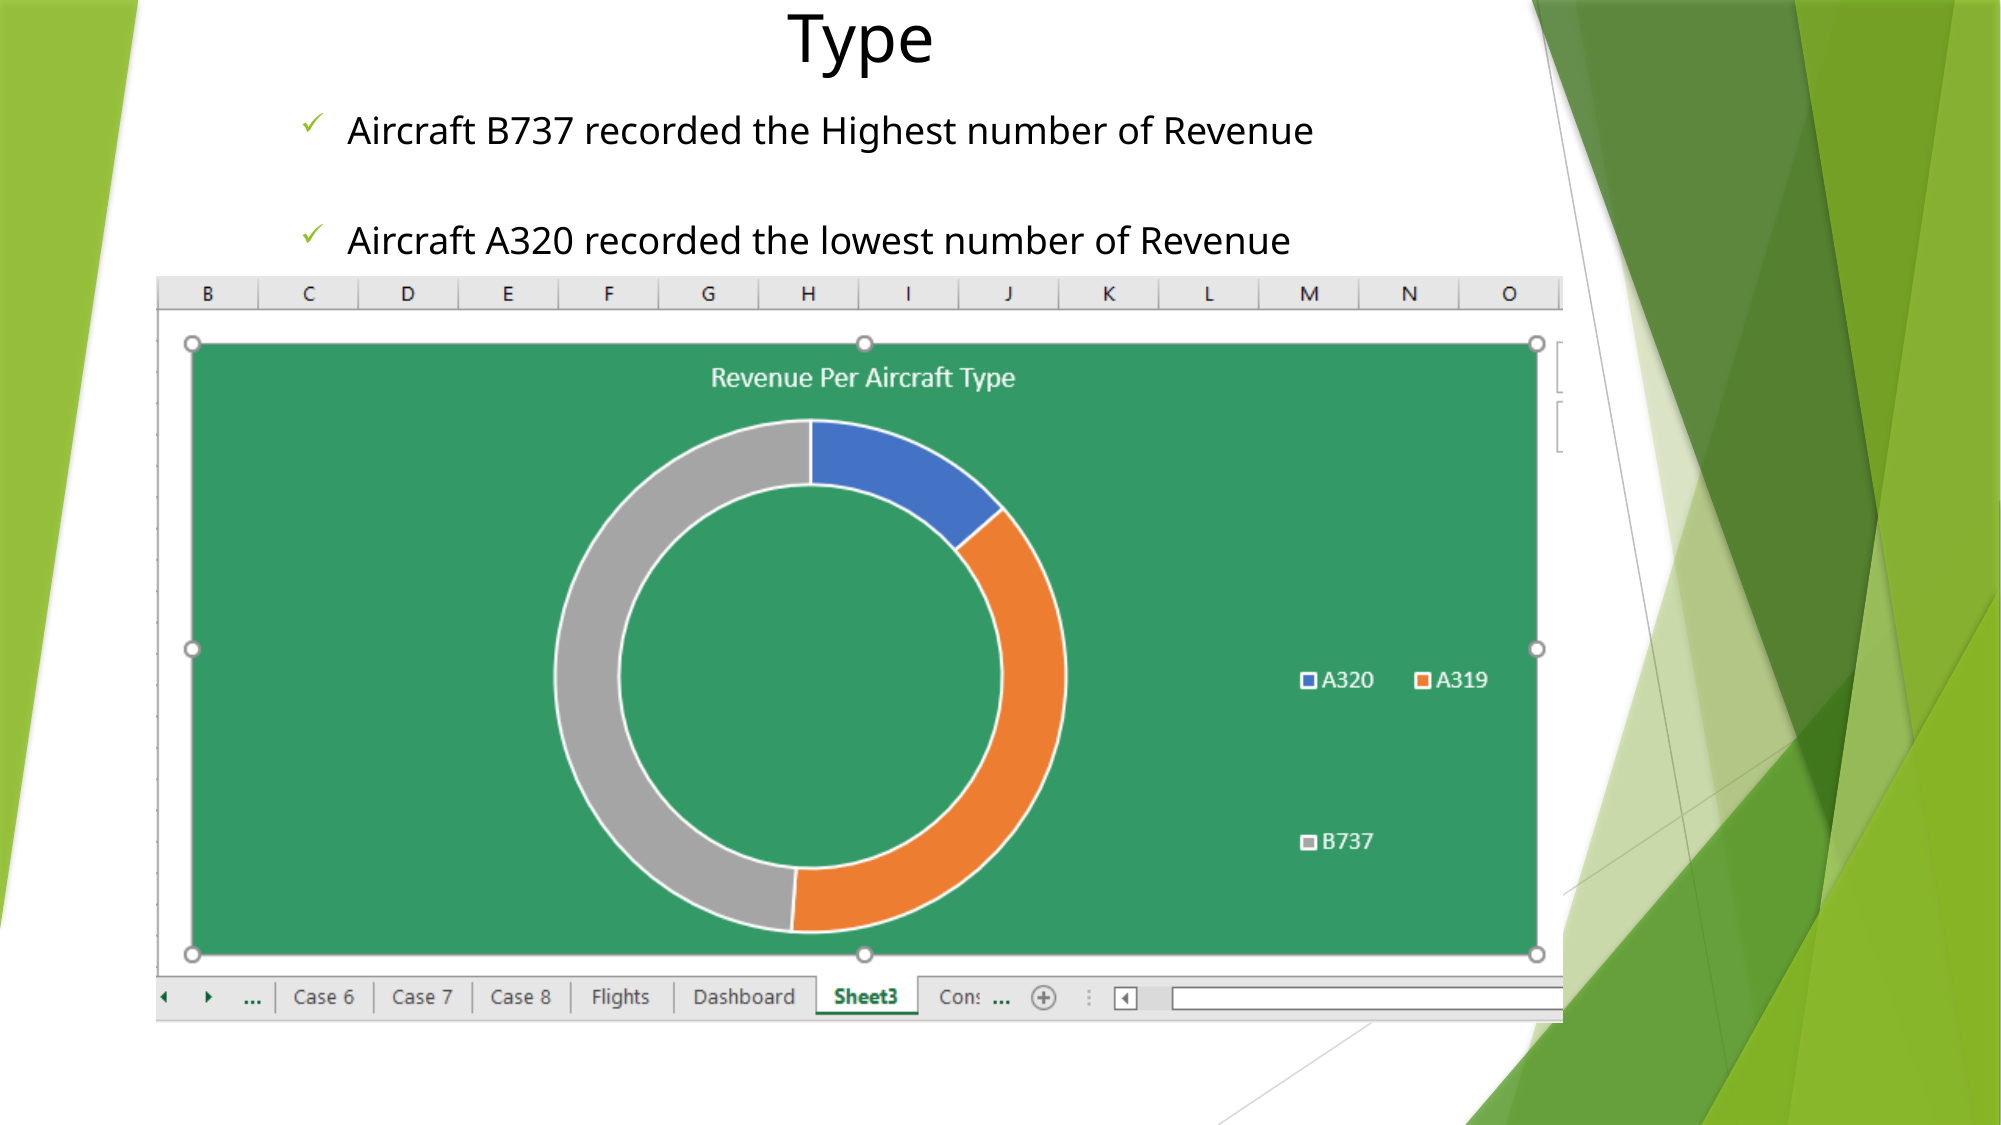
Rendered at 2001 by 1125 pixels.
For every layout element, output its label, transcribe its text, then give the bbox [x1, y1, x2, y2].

picture [155, 276, 1564, 1023]
subtitle Aircraft B737 recorded the Highest number of Revenue Aircraft A320 recorded the lowest number of Revenue [145, 99, 1563, 1023]
title Revenue per Aircraft Type [145, 0, 951, 84]
